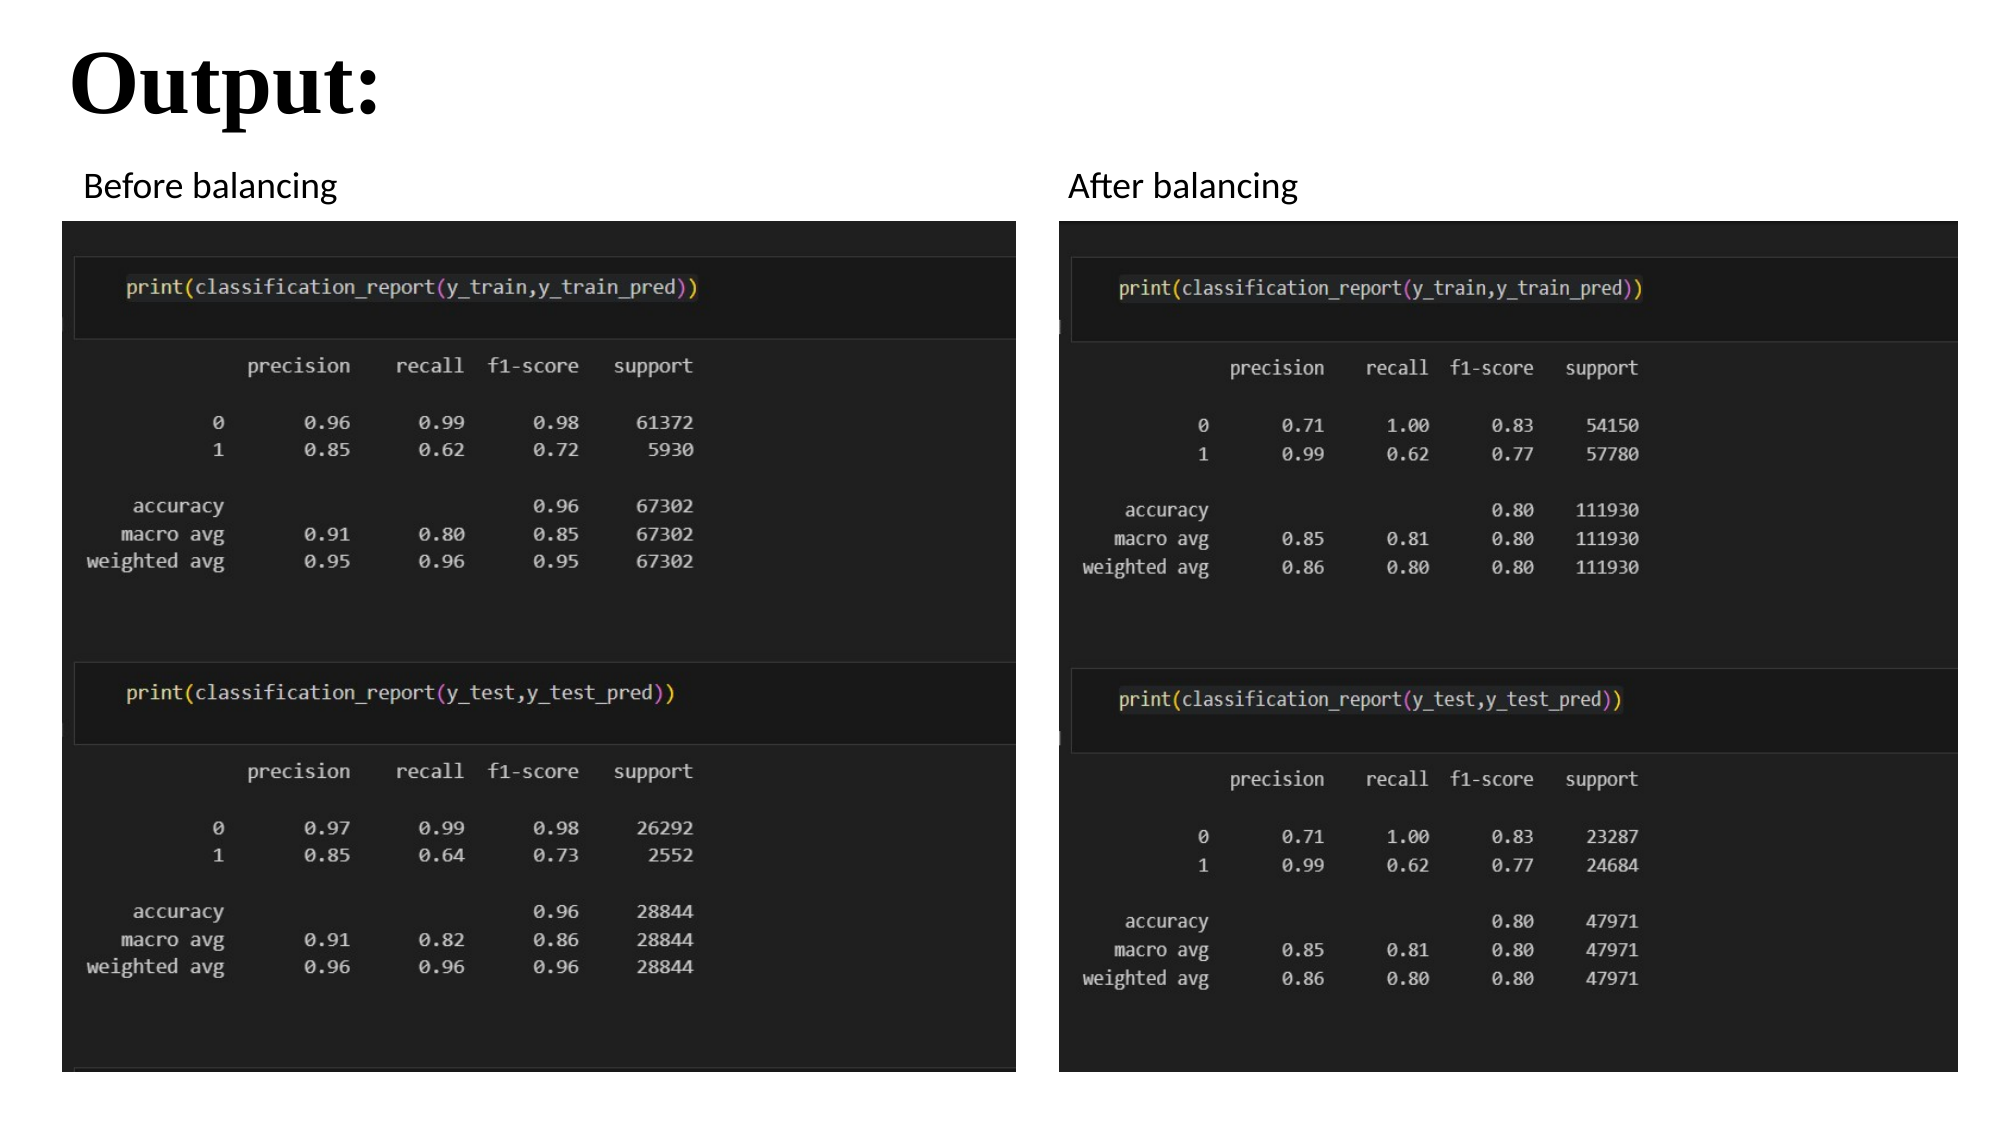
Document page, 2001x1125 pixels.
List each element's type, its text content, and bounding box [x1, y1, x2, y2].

title Output: [30, 20, 1863, 148]
picture [62, 221, 1016, 1072]
picture [1059, 221, 1958, 1072]
text_box Before balancing After balancing [68, 153, 1963, 214]
